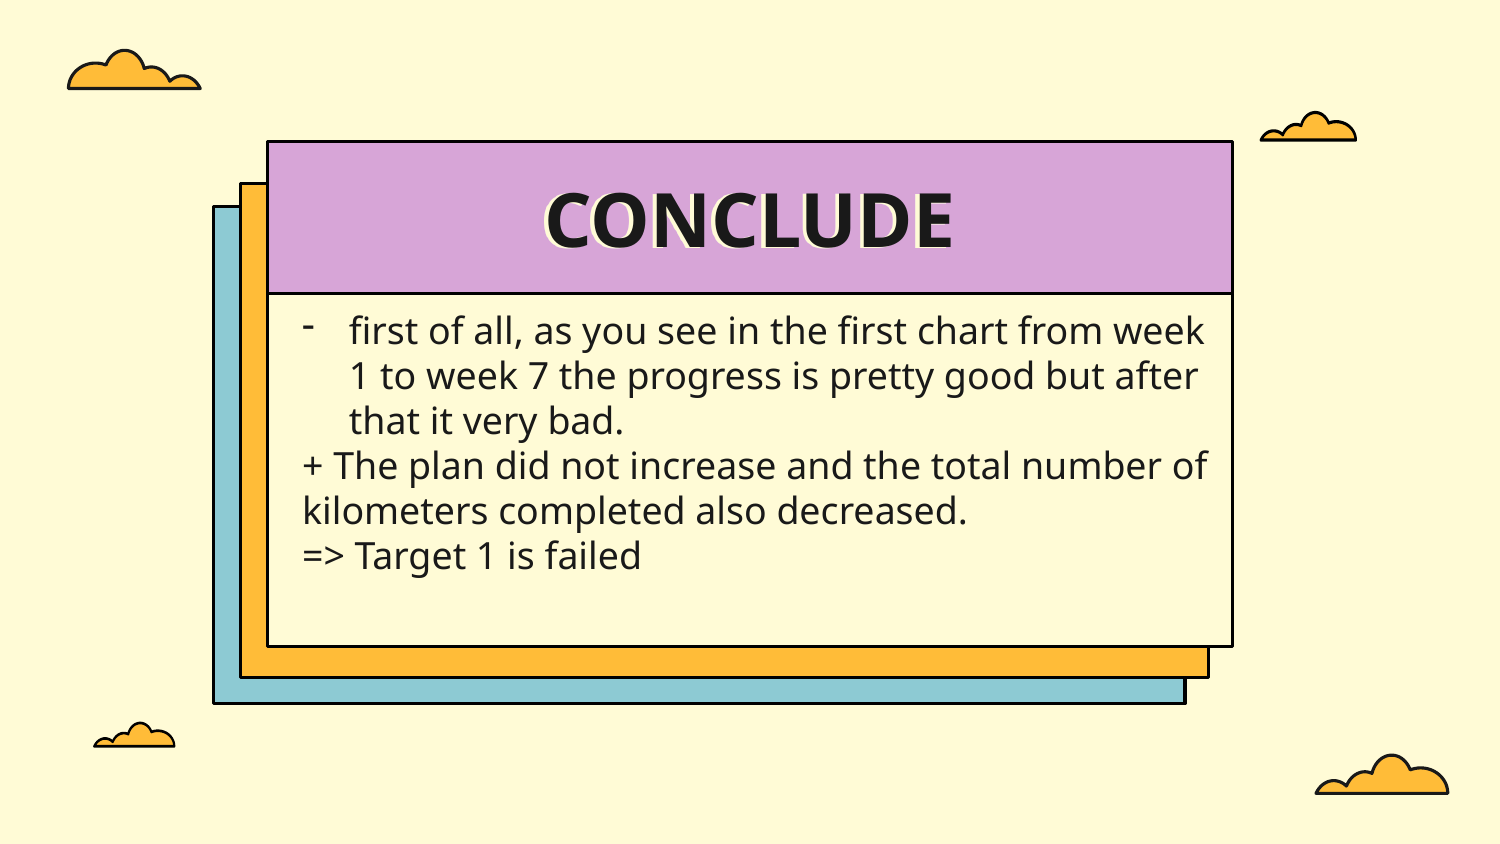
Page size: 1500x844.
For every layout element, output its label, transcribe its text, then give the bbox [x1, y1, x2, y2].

subtitle first of all, as you see in the first chart from week 1 to week 7 the progress is pretty good but after that it very bad. + The plan did not increase and the total number of kilometers completed also decreased. => Target 1 is failed [287, 294, 1233, 650]
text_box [1259, 110, 1358, 142]
title CONCLUDE [267, 141, 1233, 294]
